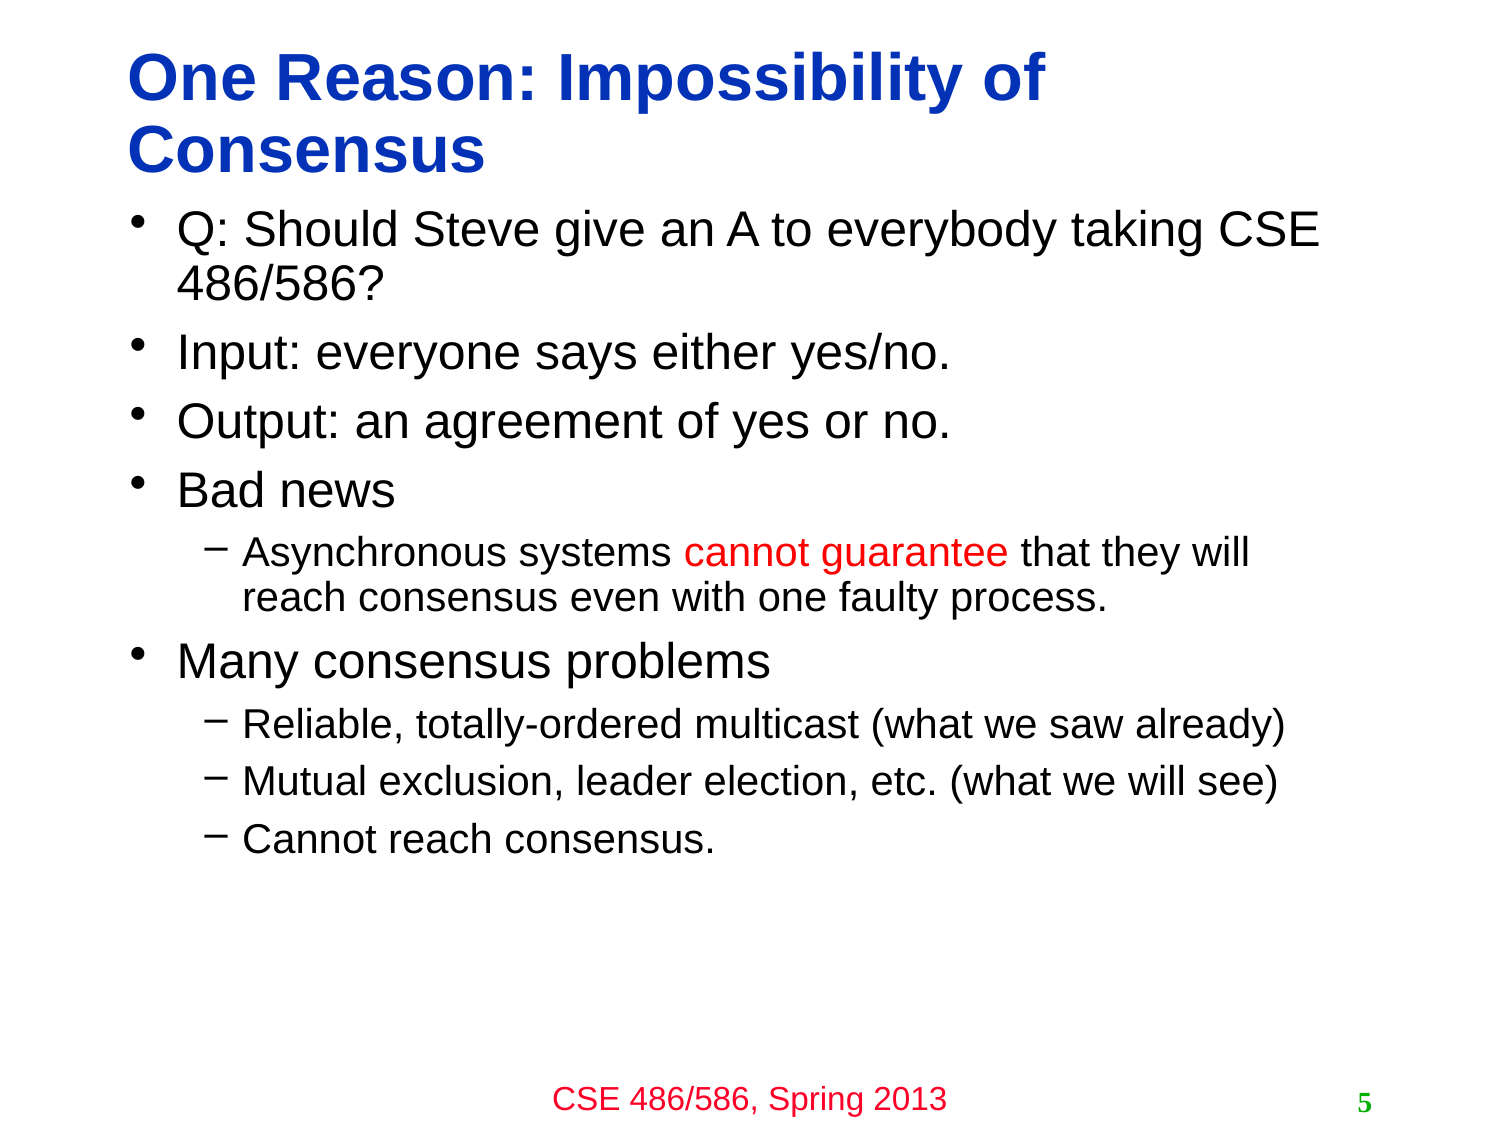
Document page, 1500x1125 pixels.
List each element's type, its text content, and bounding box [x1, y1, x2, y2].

slide_number 5 [1074, 1076, 1388, 1125]
title One Reason: Impossibility of Consensus [112, 53, 1310, 176]
list Q: Should Steve give an A to everybody taking CSE 486/586? Input: everyone says either yes/no. Output: an agreement of yes or no. Bad news Asynchronous systems cannot guarantee that they will reach consensus even with one faulty process. Many consensus problems Reliable, totally-ordered multicast (what we saw already) Mutual exclusion, leader election, etc. (what we will see) Cannot reach consensus. [114, 195, 1376, 1005]
